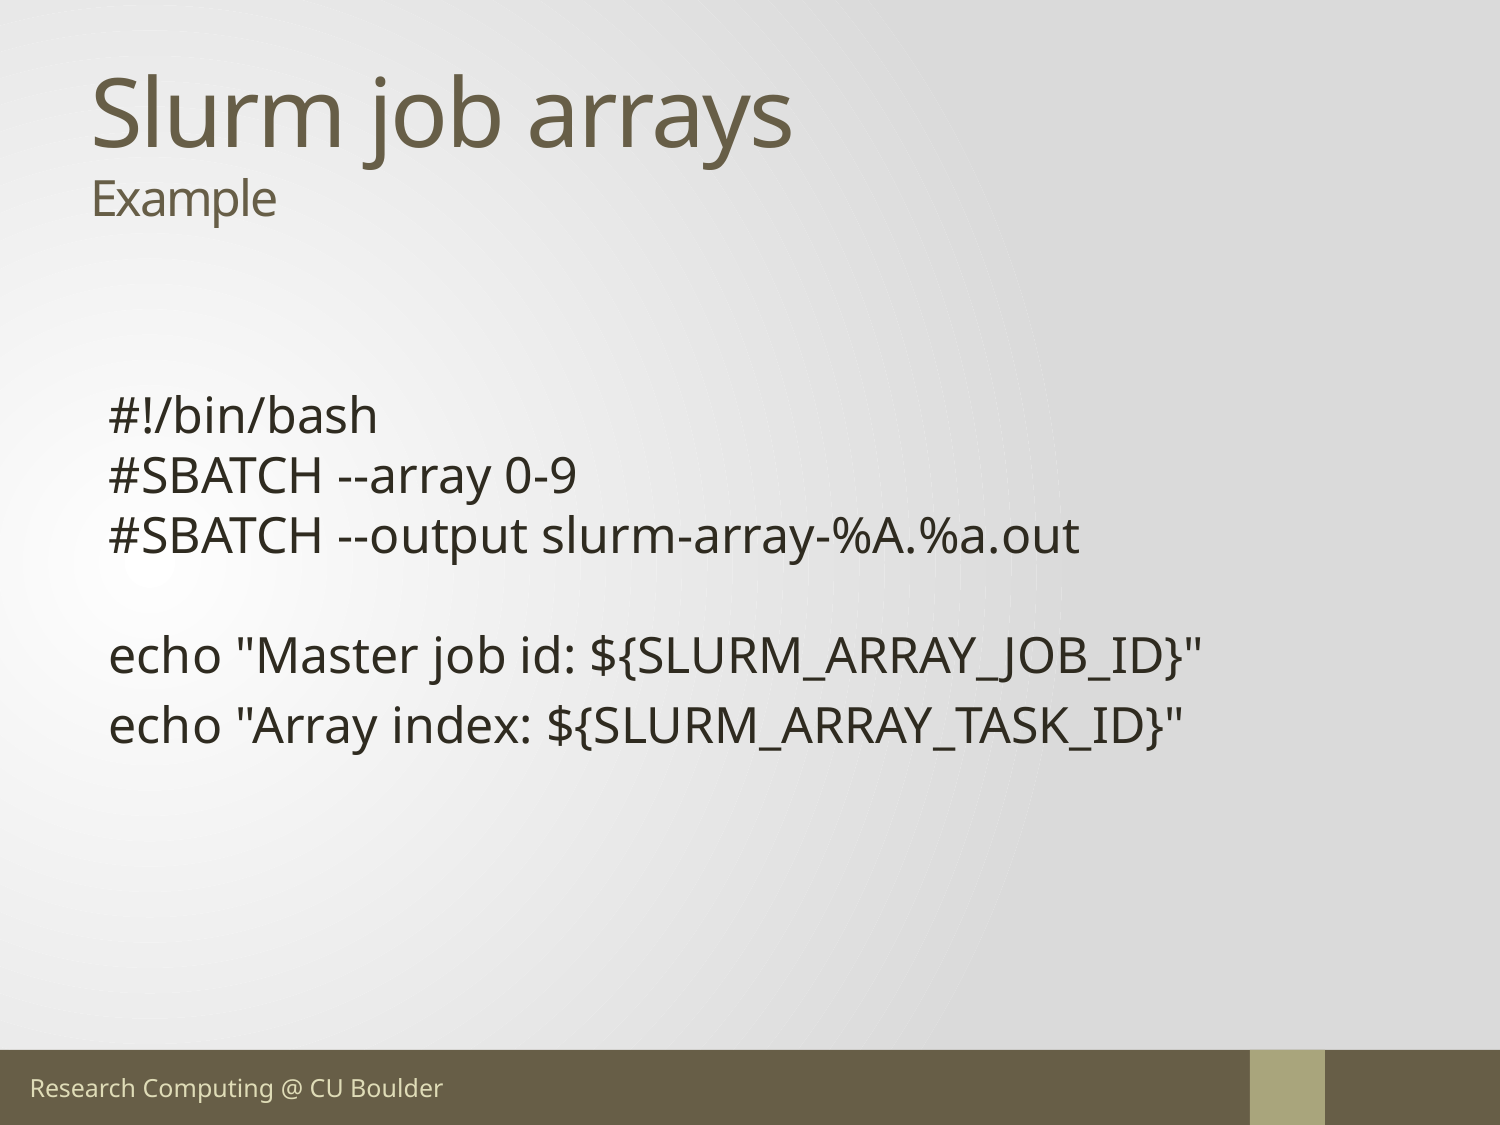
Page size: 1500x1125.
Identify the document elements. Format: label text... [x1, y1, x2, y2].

title Slurm job arrays Example [75, 45, 1419, 233]
list #!/bin/bash #SBATCH --array 0-9 #SBATCH --output slurm-array-%A.%a.out echo "Master job id: ${SLURM_ARRAY_JOB_ID}" echo "Array index: ${SLURM_ARRAY_TASK_ID}" [75, 375, 1449, 800]
